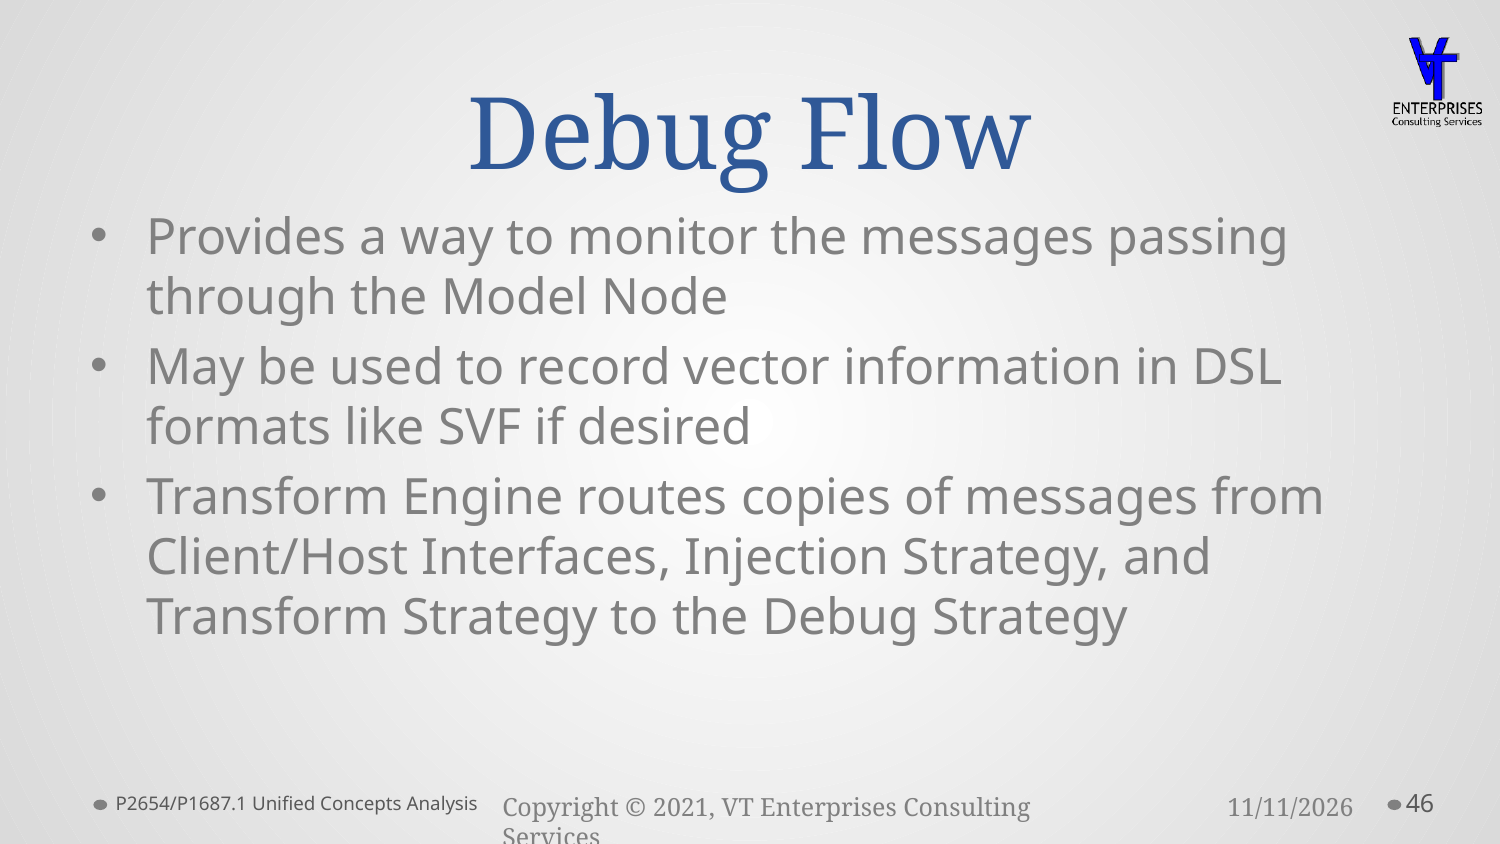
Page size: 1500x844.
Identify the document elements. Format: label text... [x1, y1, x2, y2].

footer P2654/P1687.1 Unified Concepts Analysis [108, 782, 550, 827]
slide_number 46 [1401, 782, 1494, 827]
title Debug Flow [75, 0, 1425, 196]
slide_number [1212, 784, 1387, 827]
picture [1425, 37, 1482, 127]
list Provides a way to monitor the messages passing through the Model Node May be used to record vector information in DSL formats like SVF if desired Transform Engine routes copies of messages from Client/Host Interfaces, Injection Strategy, and Transform Strategy to the Debug Strategy [75, 196, 1425, 754]
